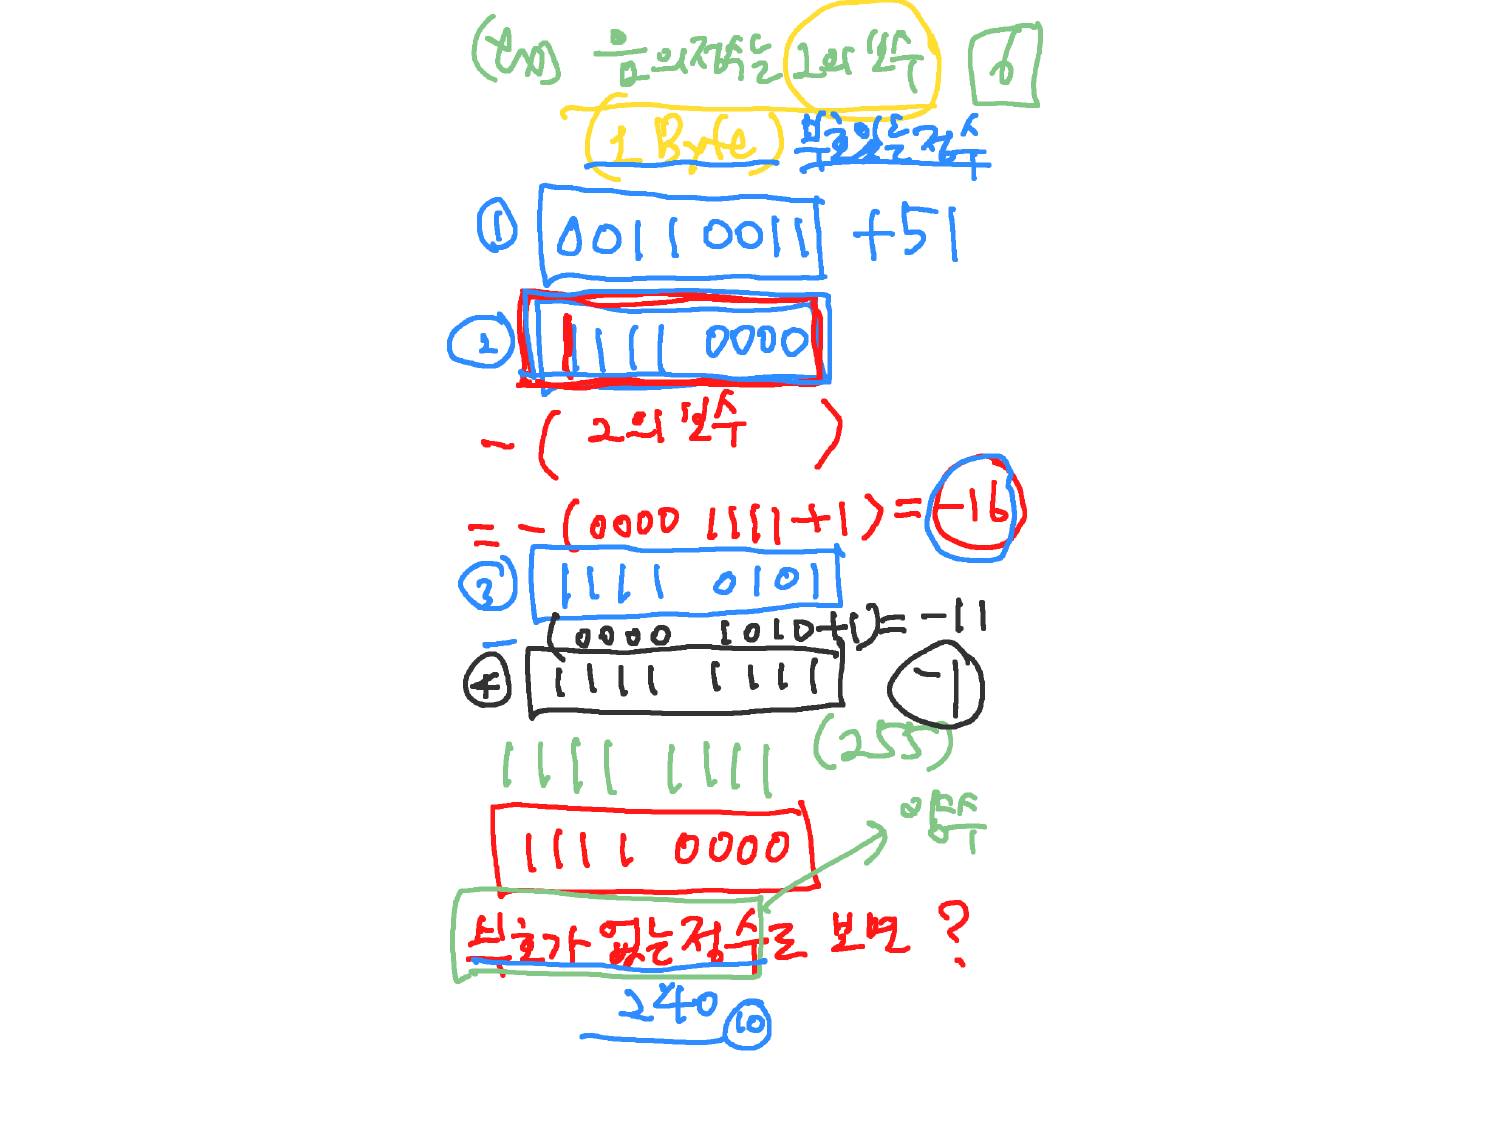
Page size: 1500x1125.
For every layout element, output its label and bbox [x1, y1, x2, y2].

picture [421, 0, 1078, 1125]
